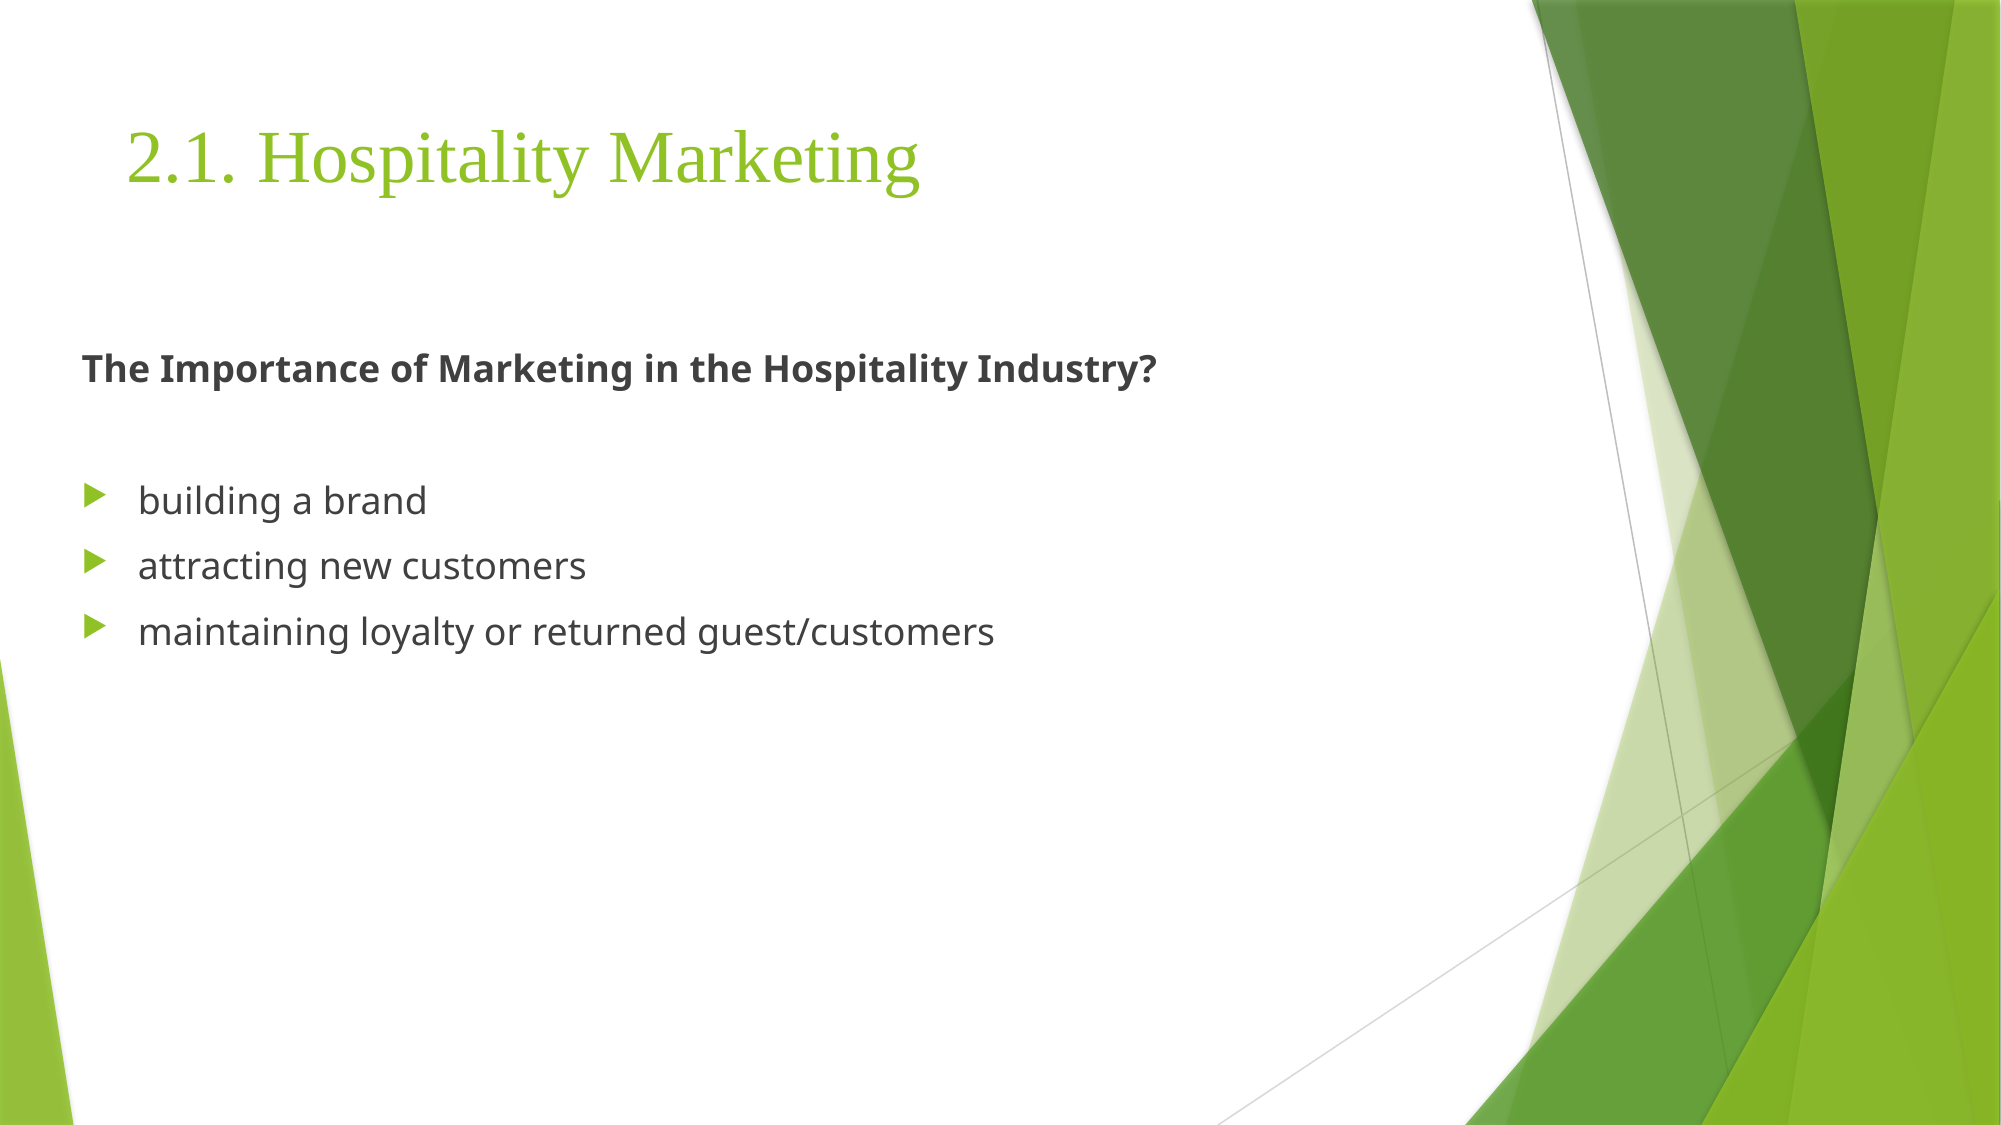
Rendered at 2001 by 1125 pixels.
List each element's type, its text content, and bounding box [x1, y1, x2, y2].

list The Importance of Marketing in the Hospitality Industry? building a brand attracting new customers maintaining loyalty or returned guest/customers [66, 337, 1967, 1080]
title 2.1. Hospitality Marketing [111, 99, 1522, 317]
